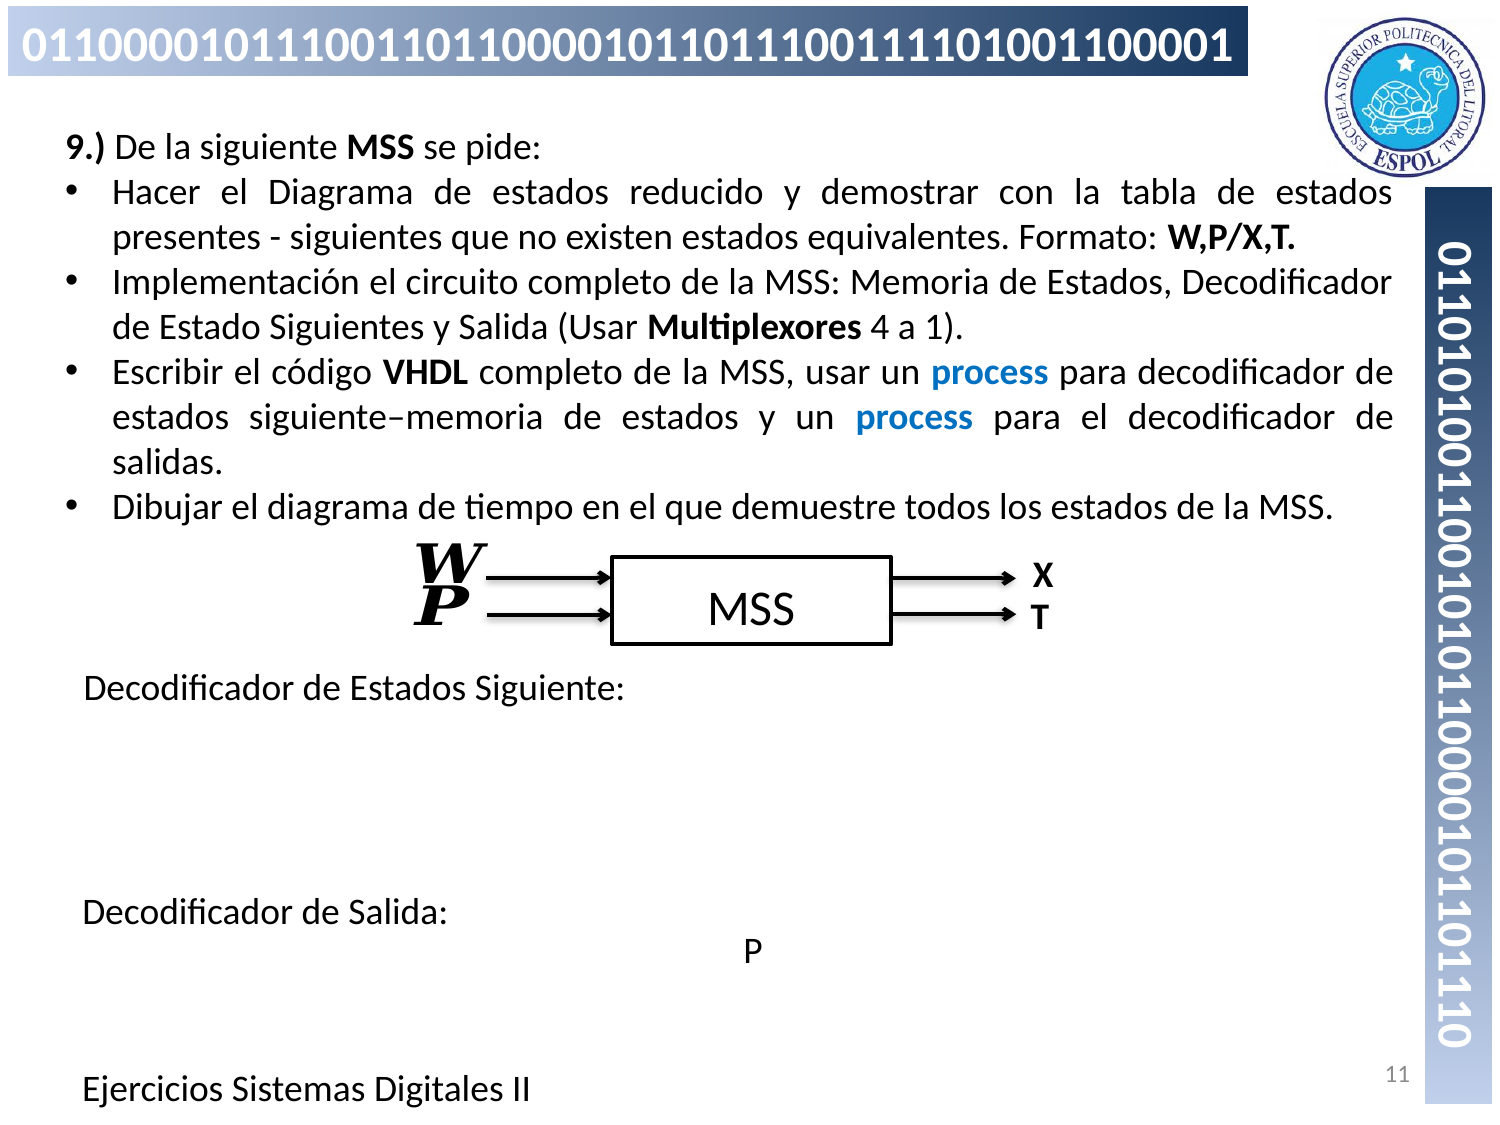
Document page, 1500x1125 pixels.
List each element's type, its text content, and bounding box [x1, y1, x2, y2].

picture [1316, 9, 1494, 185]
text_box T [1015, 584, 1065, 645]
text_box MSS [610, 555, 893, 646]
text_box Ejercicios Sistemas Digitales II [67, 1057, 547, 1117]
text_box X [1018, 542, 1069, 603]
slide_number 11 [1074, 1042, 1421, 1103]
text_box 9.) De la siguiente MSS se pide: Hacer el Diagrama de estados reducido y demostrar con la tabla de estados presentes - siguientes que no existen estados equivalentes. Formato: W,P/X,T. Implementación el circuito completo de la MSS: Memoria de Estados, Decodificador de Estado Siguientes y Salida (Usar Multiplexores 4 a 1). Escribir el código VHDL completo de la MSS, usar un process para decodificador de estados siguiente–memoria de estados y un process para el decodificador de salidas. Dibujar el diagrama de tiempo en el que demuestre todos los estados de la MSS. [50, 114, 1409, 535]
text_box Decodificador de Salida: [67, 879, 464, 940]
text_box Decodificador de Estados Siguiente: [68, 655, 641, 716]
text_box 011000010111001101100001011011100111101001100001 [4, 2, 1252, 80]
text_box 01101010011001010110000101101110 [1421, 190, 1496, 1108]
